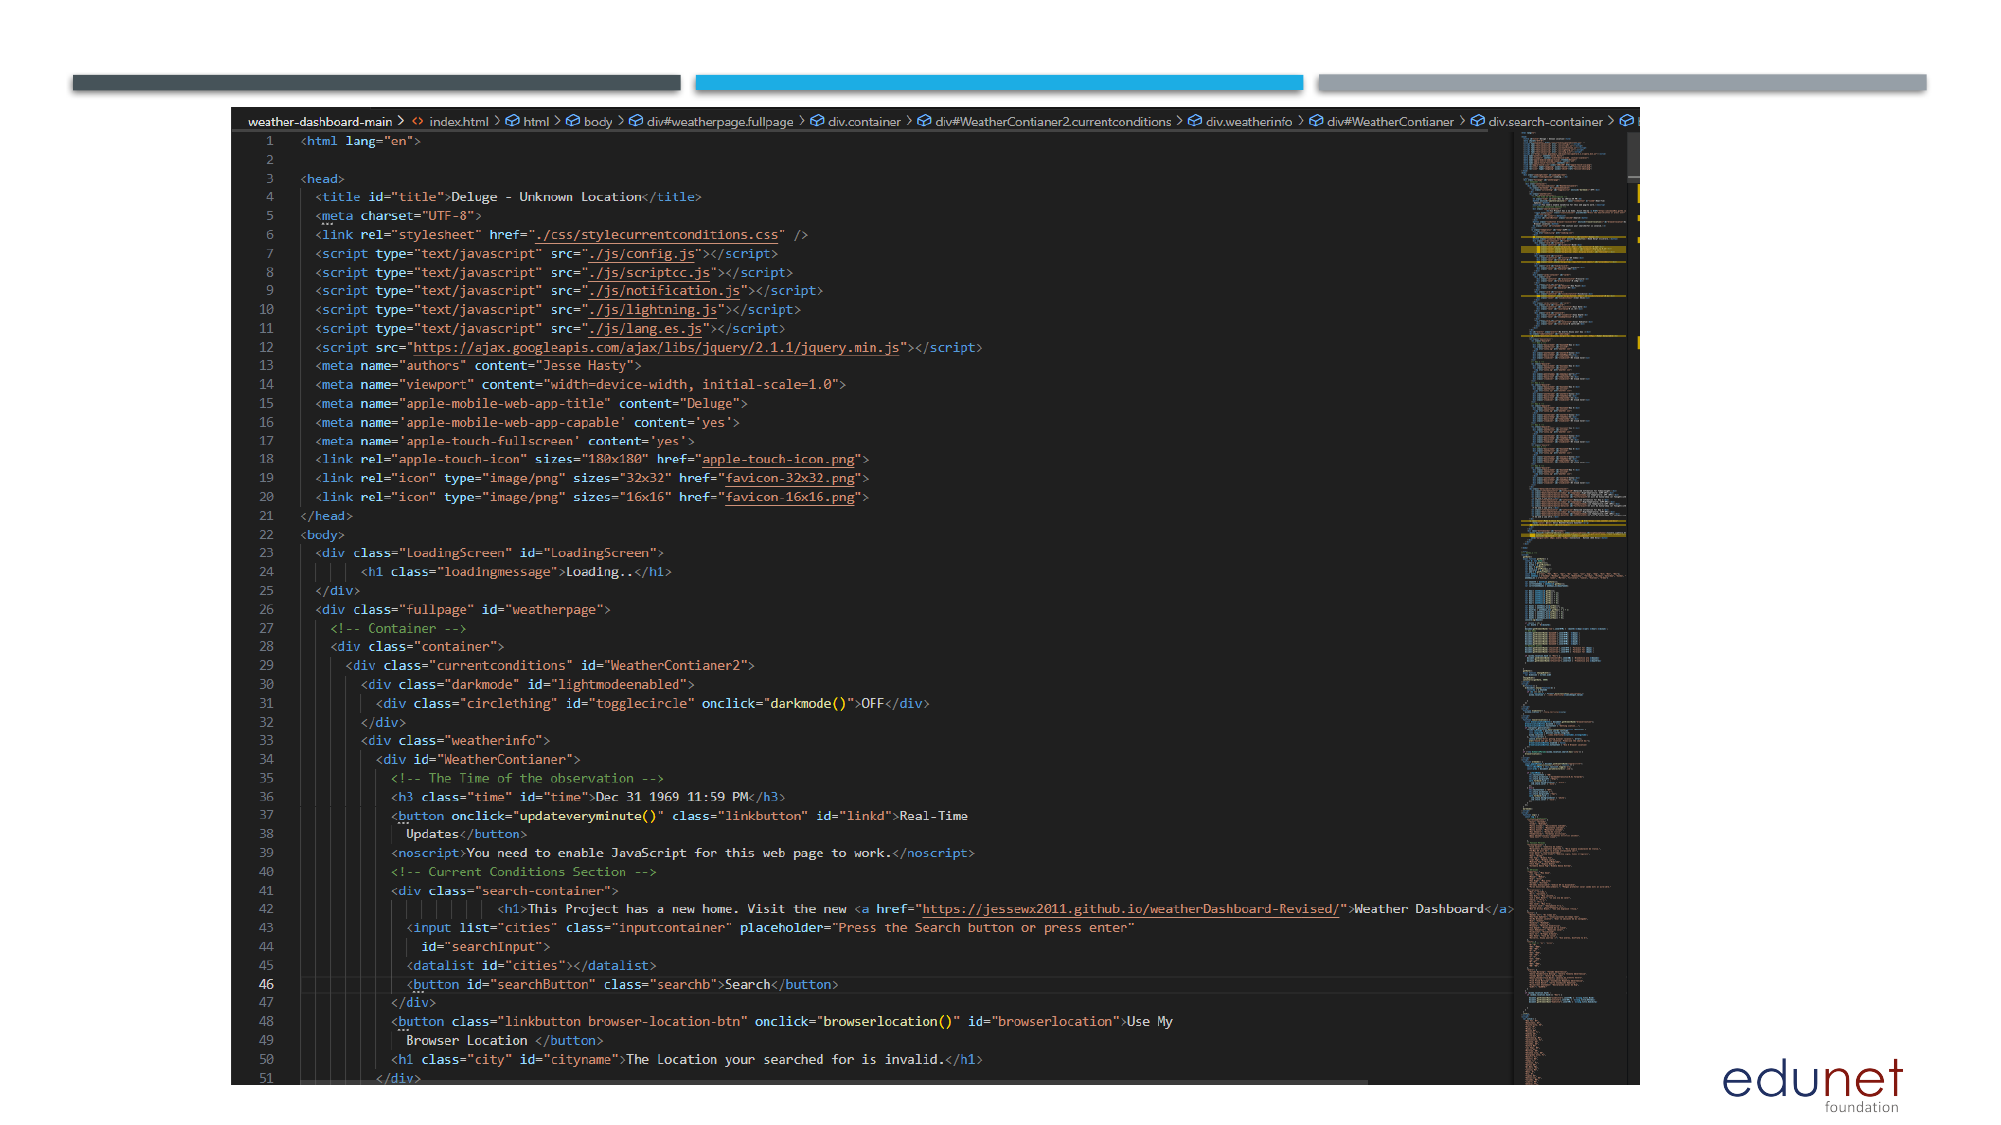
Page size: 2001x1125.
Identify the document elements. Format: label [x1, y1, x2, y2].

picture [231, 107, 1640, 1086]
picture [1719, 1056, 1905, 1116]
